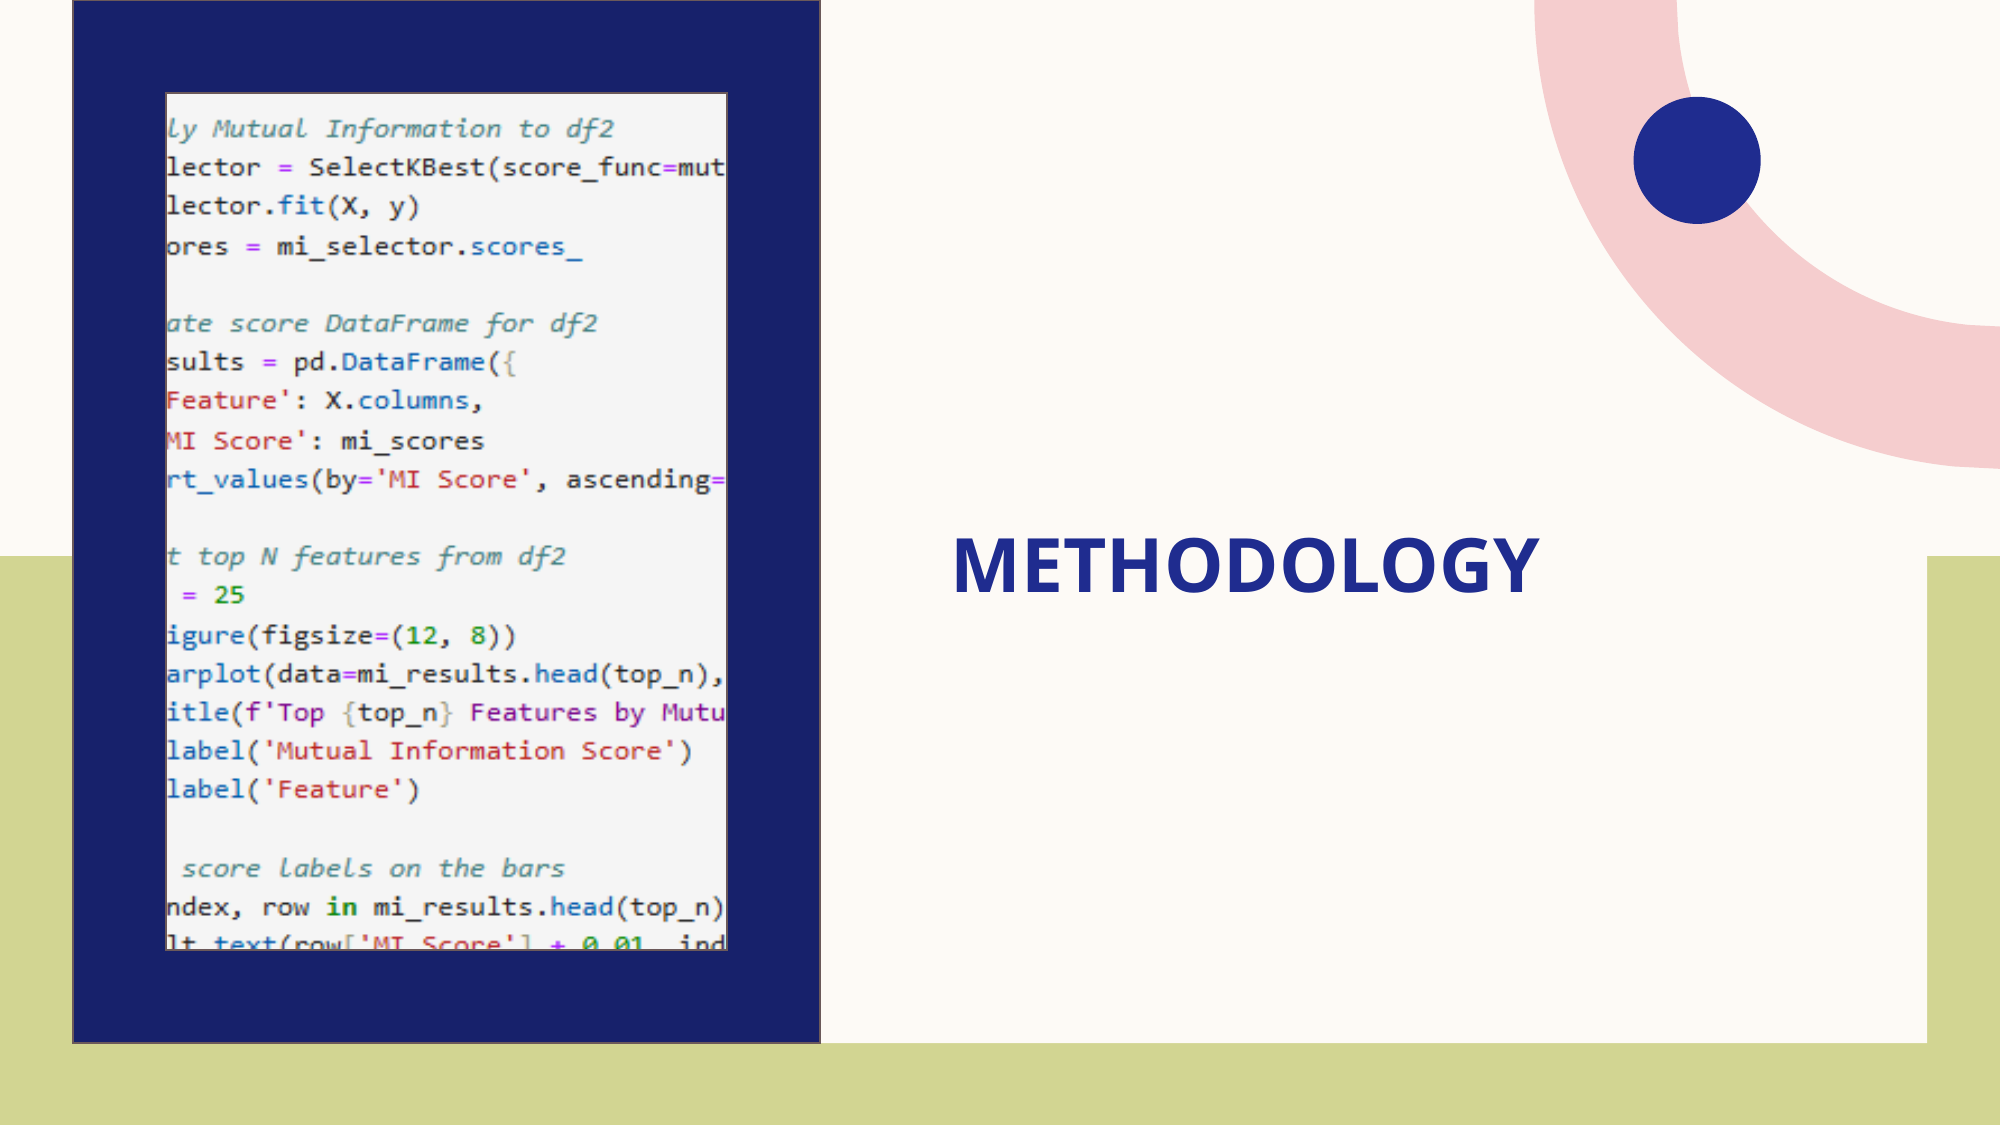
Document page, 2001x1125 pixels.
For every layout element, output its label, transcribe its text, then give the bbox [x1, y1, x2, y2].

title Methodology [935, 174, 1875, 952]
picture [72, 0, 821, 1044]
